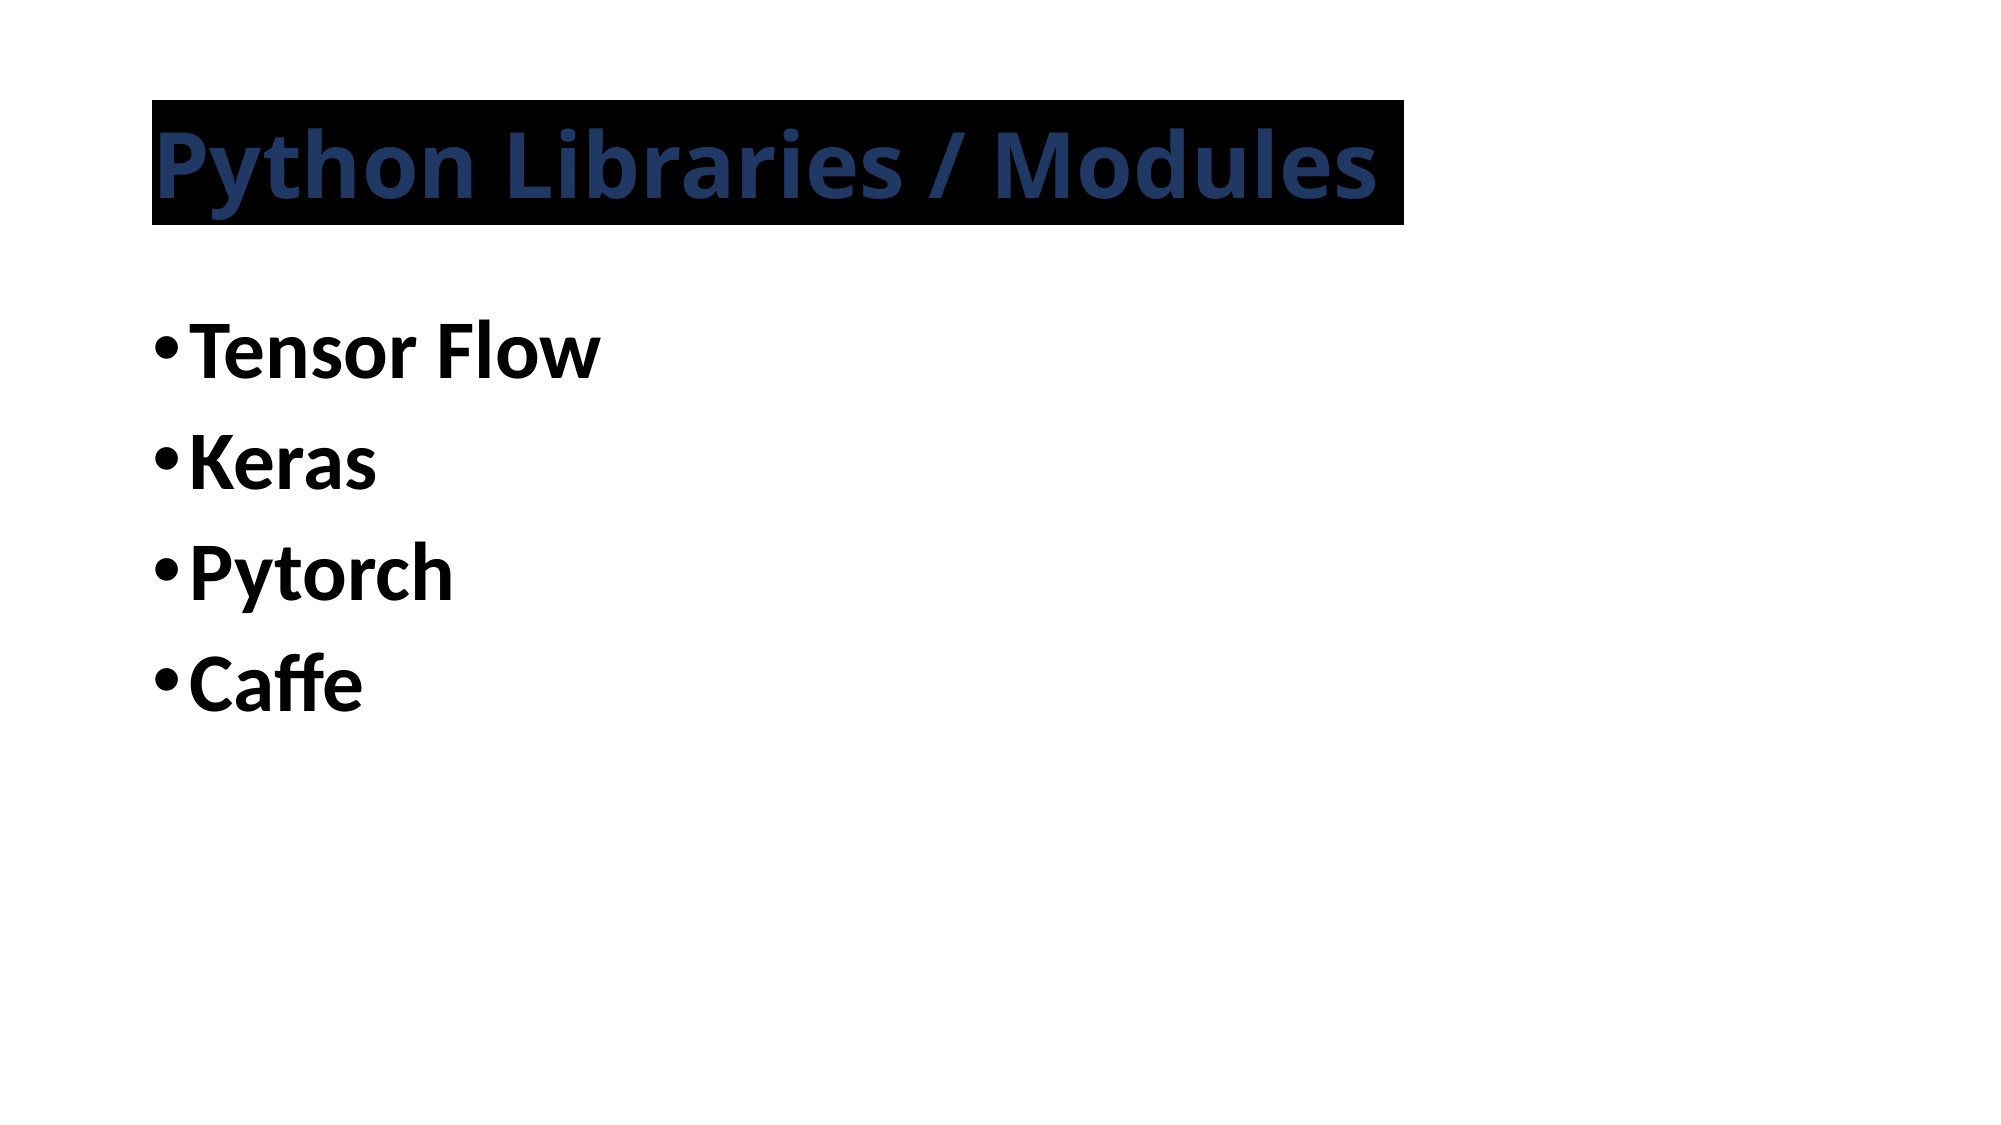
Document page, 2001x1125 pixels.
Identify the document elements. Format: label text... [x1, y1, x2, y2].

title Python Libraries / Modules [137, 59, 1863, 278]
list Tensor Flow Keras Pytorch Caffe [137, 299, 1863, 1014]
